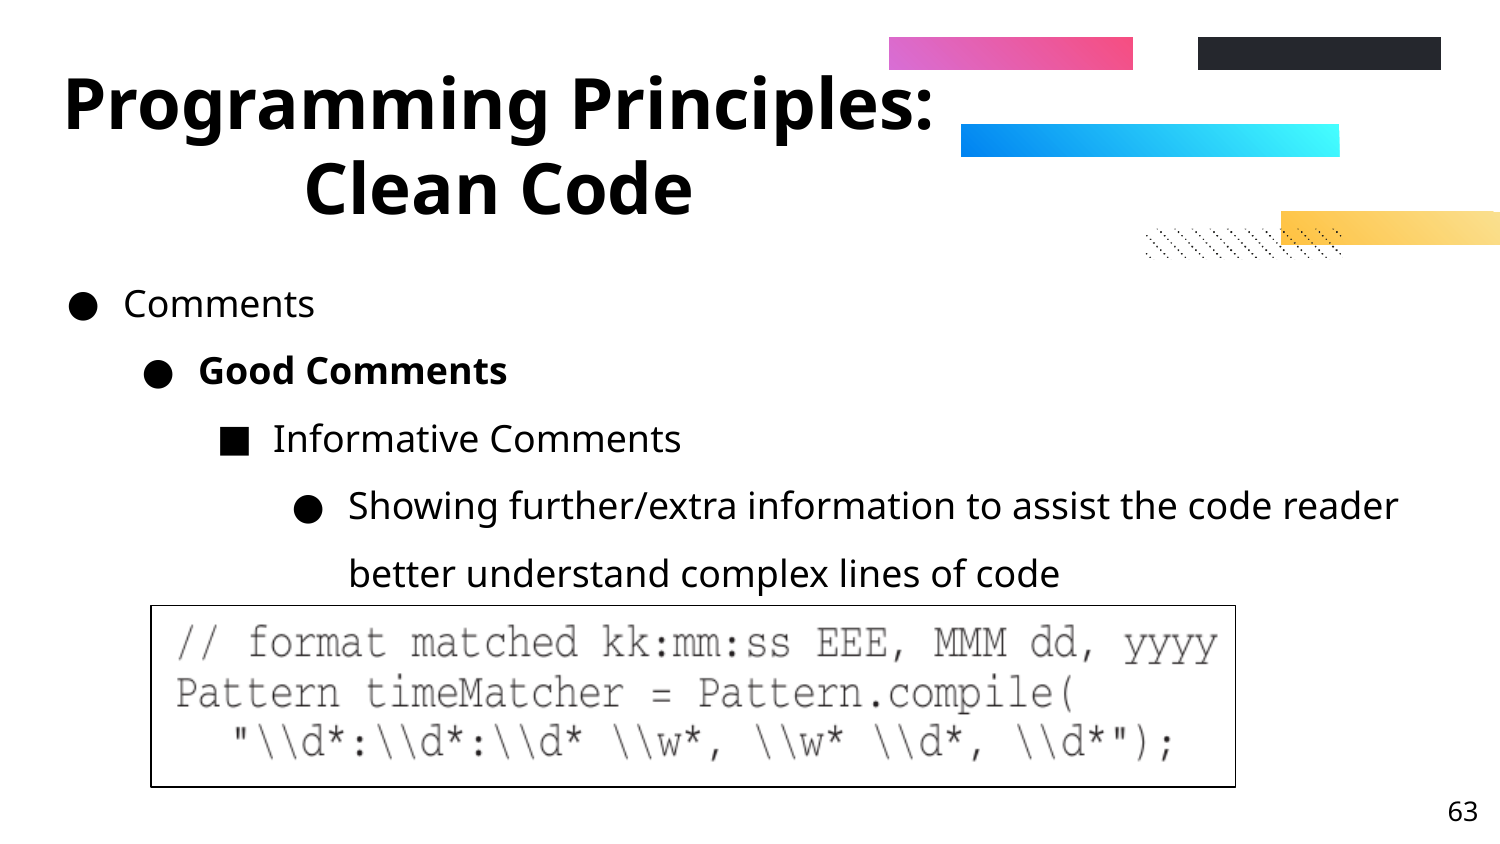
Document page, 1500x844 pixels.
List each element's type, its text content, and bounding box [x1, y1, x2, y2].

subtitle Comments Good Comments Informative Comments Showing further/extra information to assist the code reader better understand complex lines of code [33, 242, 1472, 807]
picture [1144, 228, 1343, 242]
title Programming Principles: Clean Code [39, 37, 959, 242]
picture [151, 606, 1235, 787]
slide_number ‹#› [1403, 779, 1494, 844]
